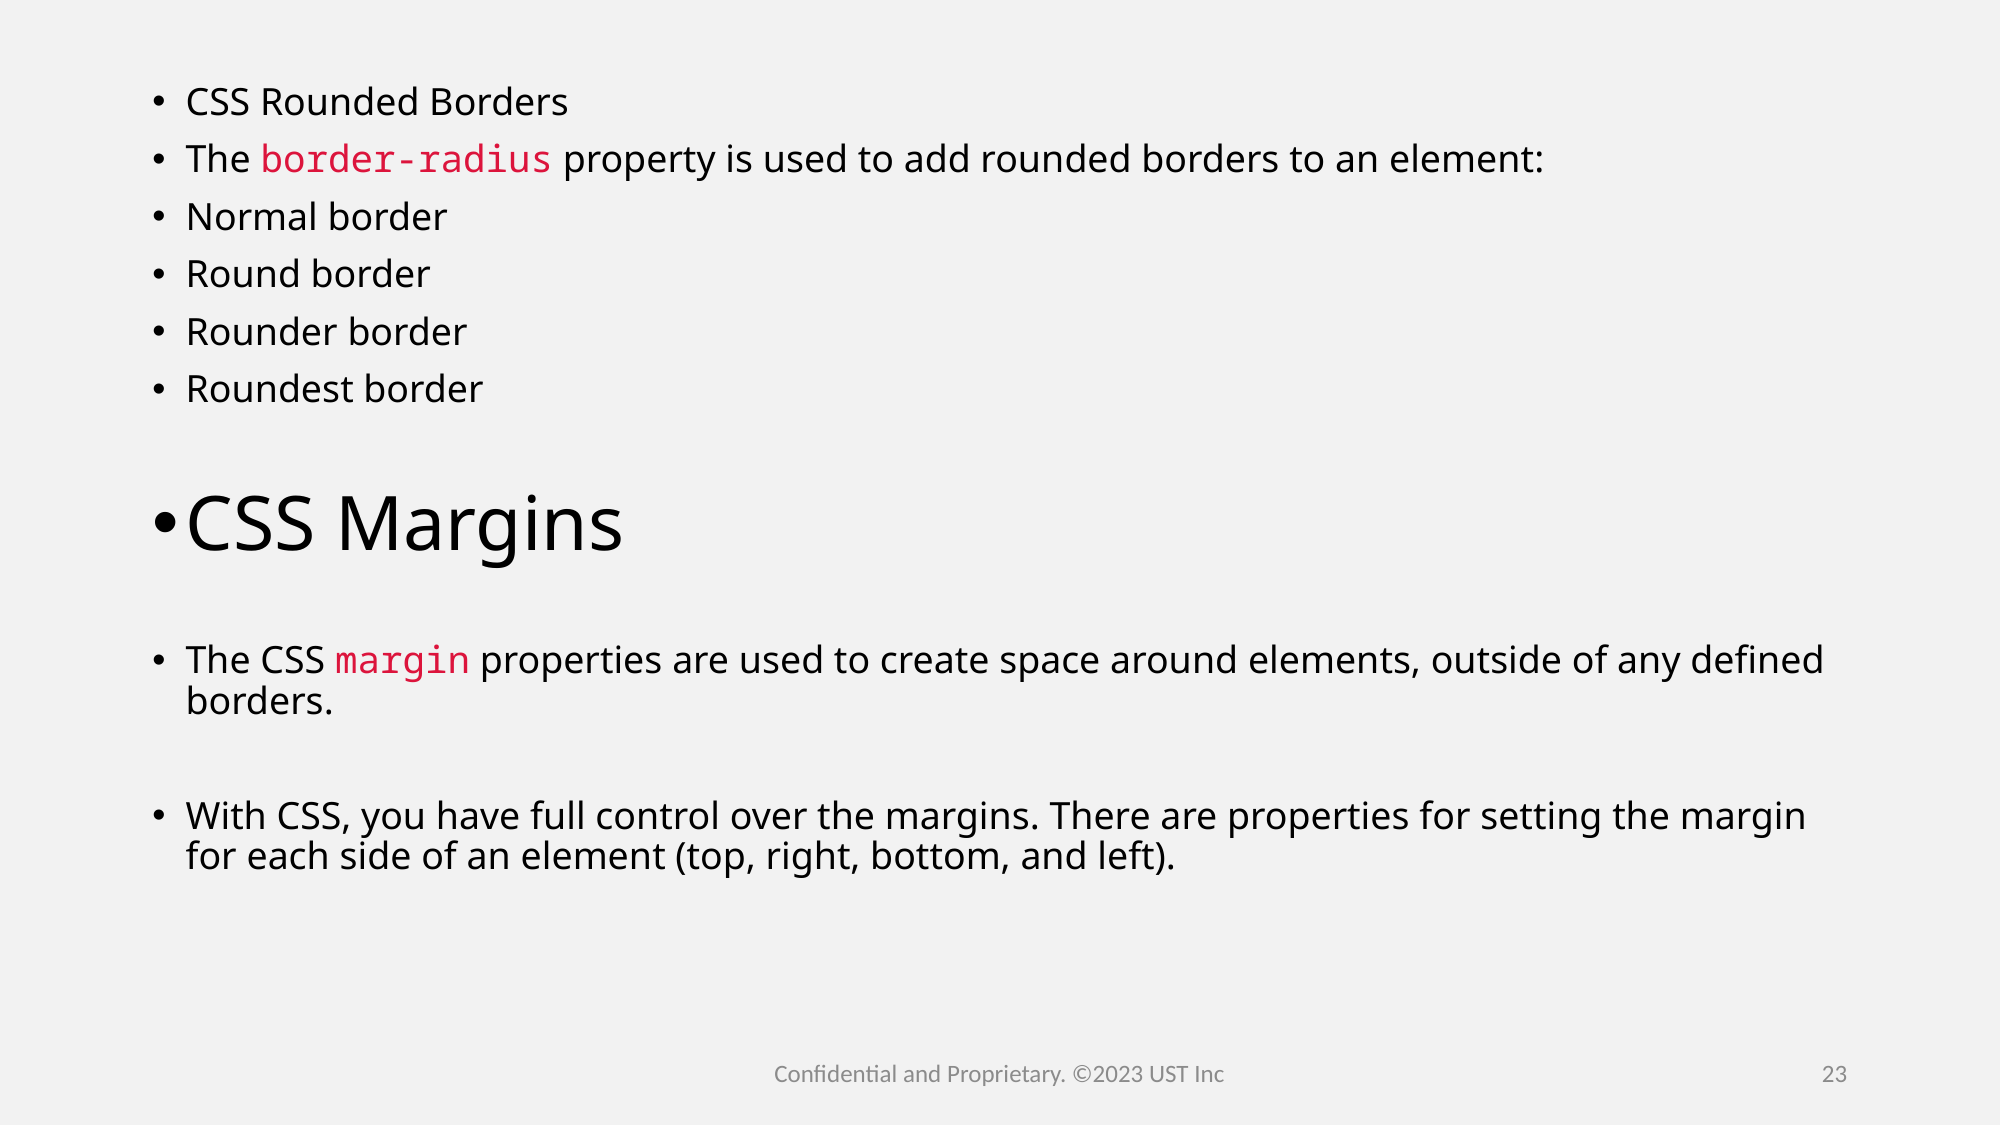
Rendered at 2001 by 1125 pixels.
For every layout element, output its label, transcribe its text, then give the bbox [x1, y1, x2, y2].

slide_number 23 [1412, 1042, 1863, 1103]
list CSS Rounded Borders The border-radius property is used to add rounded borders to an element: Normal border Round border Rounder border Roundest border CSS Margins The CSS margin properties are used to create space around elements, outside of any defined borders. With CSS, you have full control over the margins. There are properties for setting the margin for each side of an element (top, right, bottom, and left). [137, 75, 1863, 1014]
footer Confidential and Proprietary. ©2023 UST Inc [662, 1042, 1338, 1103]
